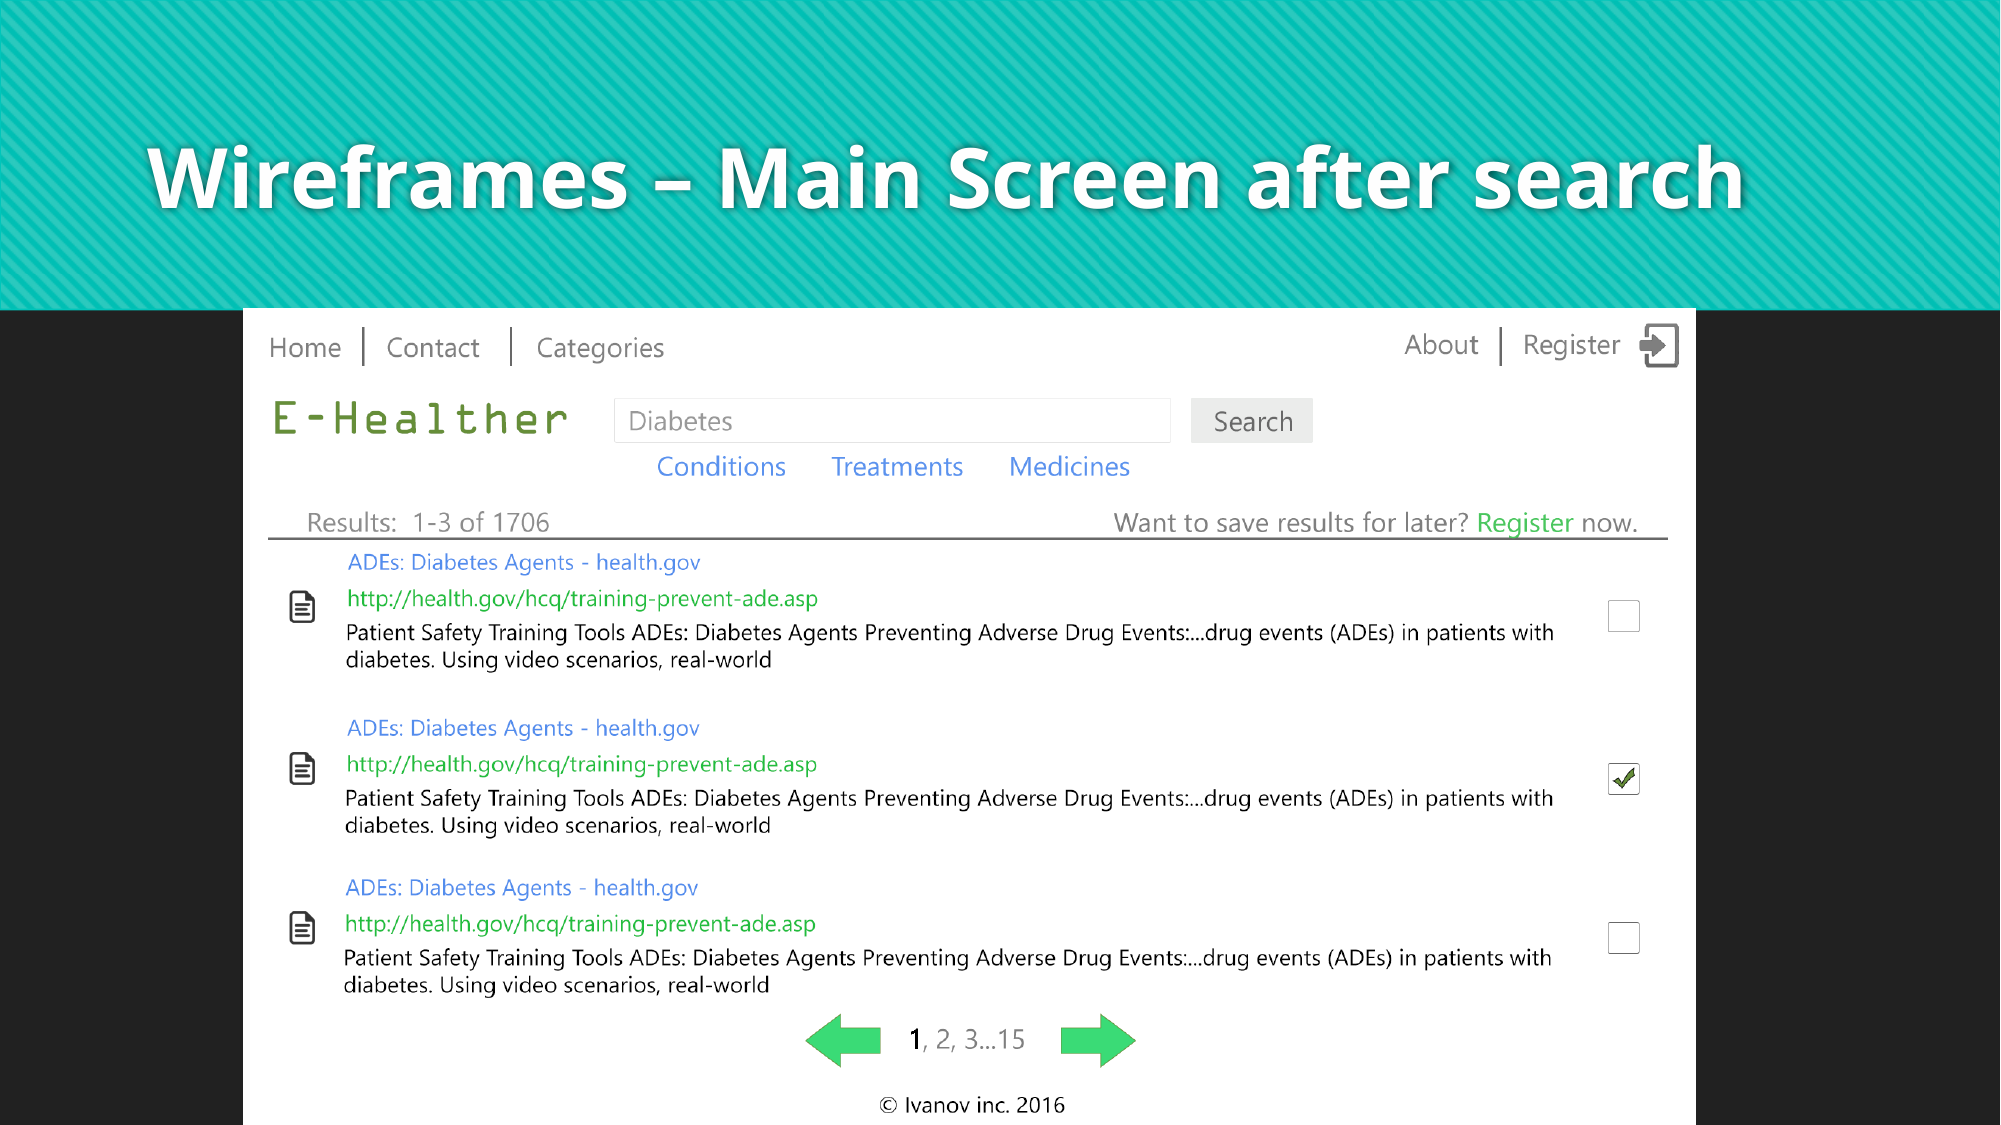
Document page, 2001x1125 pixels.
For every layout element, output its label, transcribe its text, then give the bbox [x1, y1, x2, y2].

title Wireframes – Main Screen after search [132, 73, 1868, 233]
picture [243, 308, 1696, 1125]
